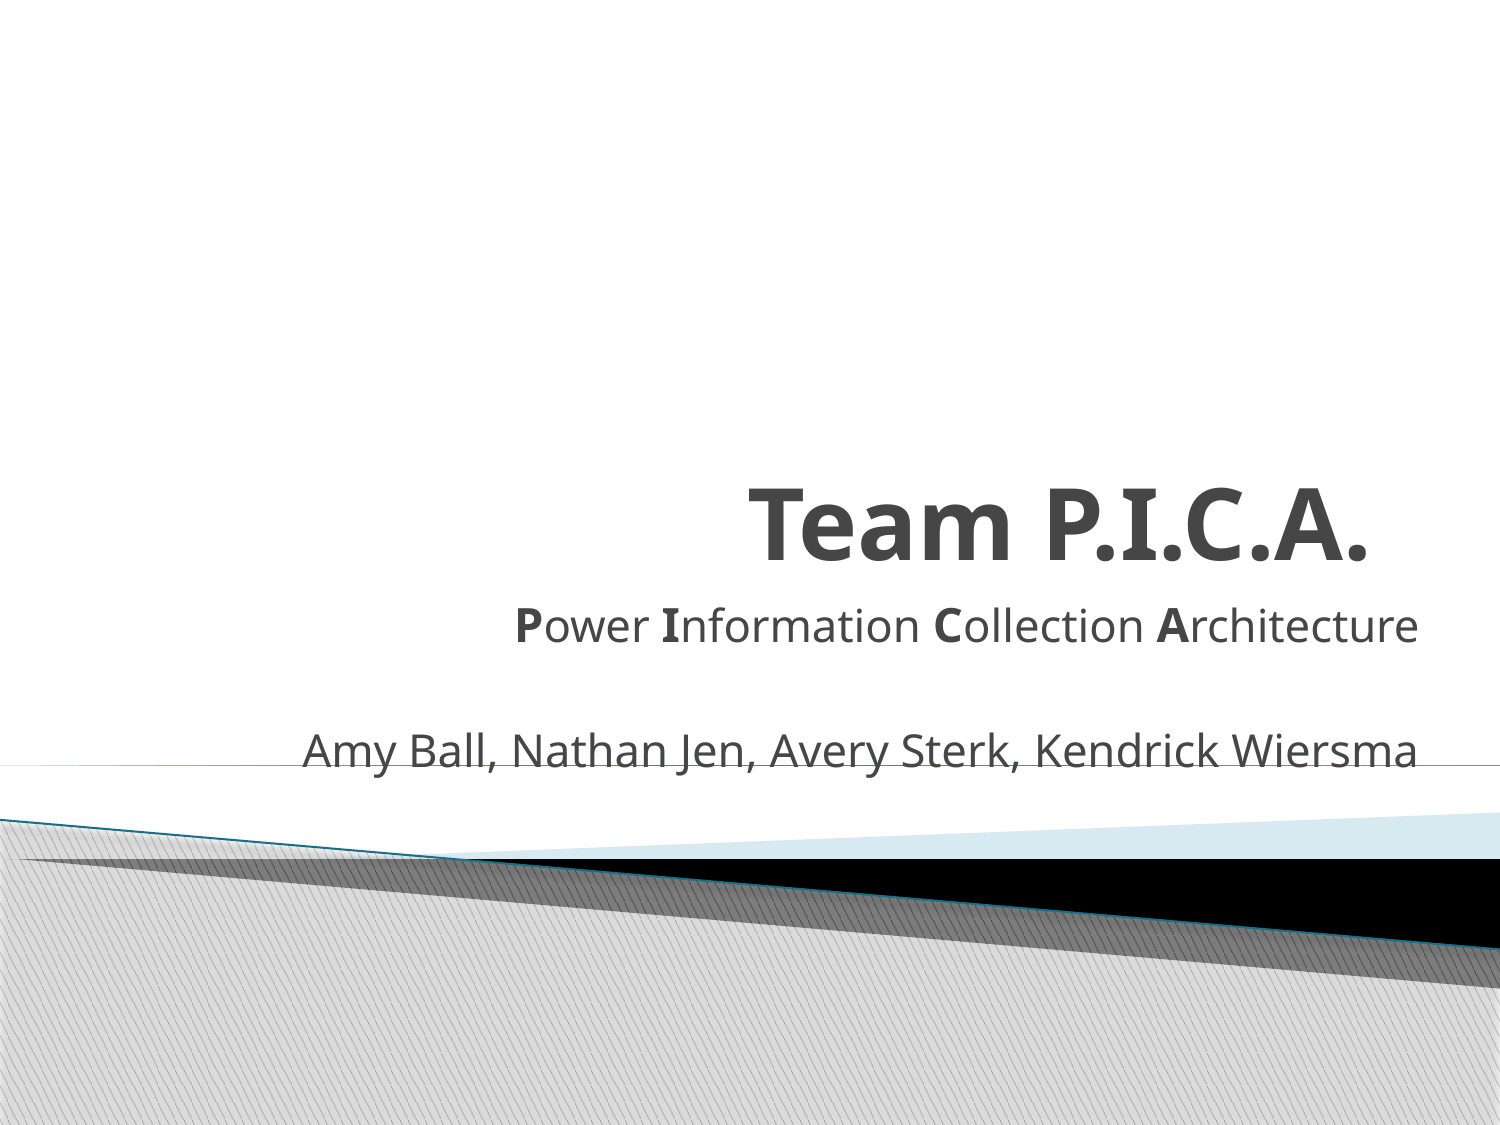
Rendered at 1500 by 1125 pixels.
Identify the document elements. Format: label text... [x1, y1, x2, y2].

subtitle Power Information Collection Architecture Amy Ball, Nathan Jen, Avery Sterk, Kendrick Wiersma [87, 587, 1438, 785]
title Team P.I.C.A. [112, 287, 1388, 587]
picture [5, 859, 1500, 989]
